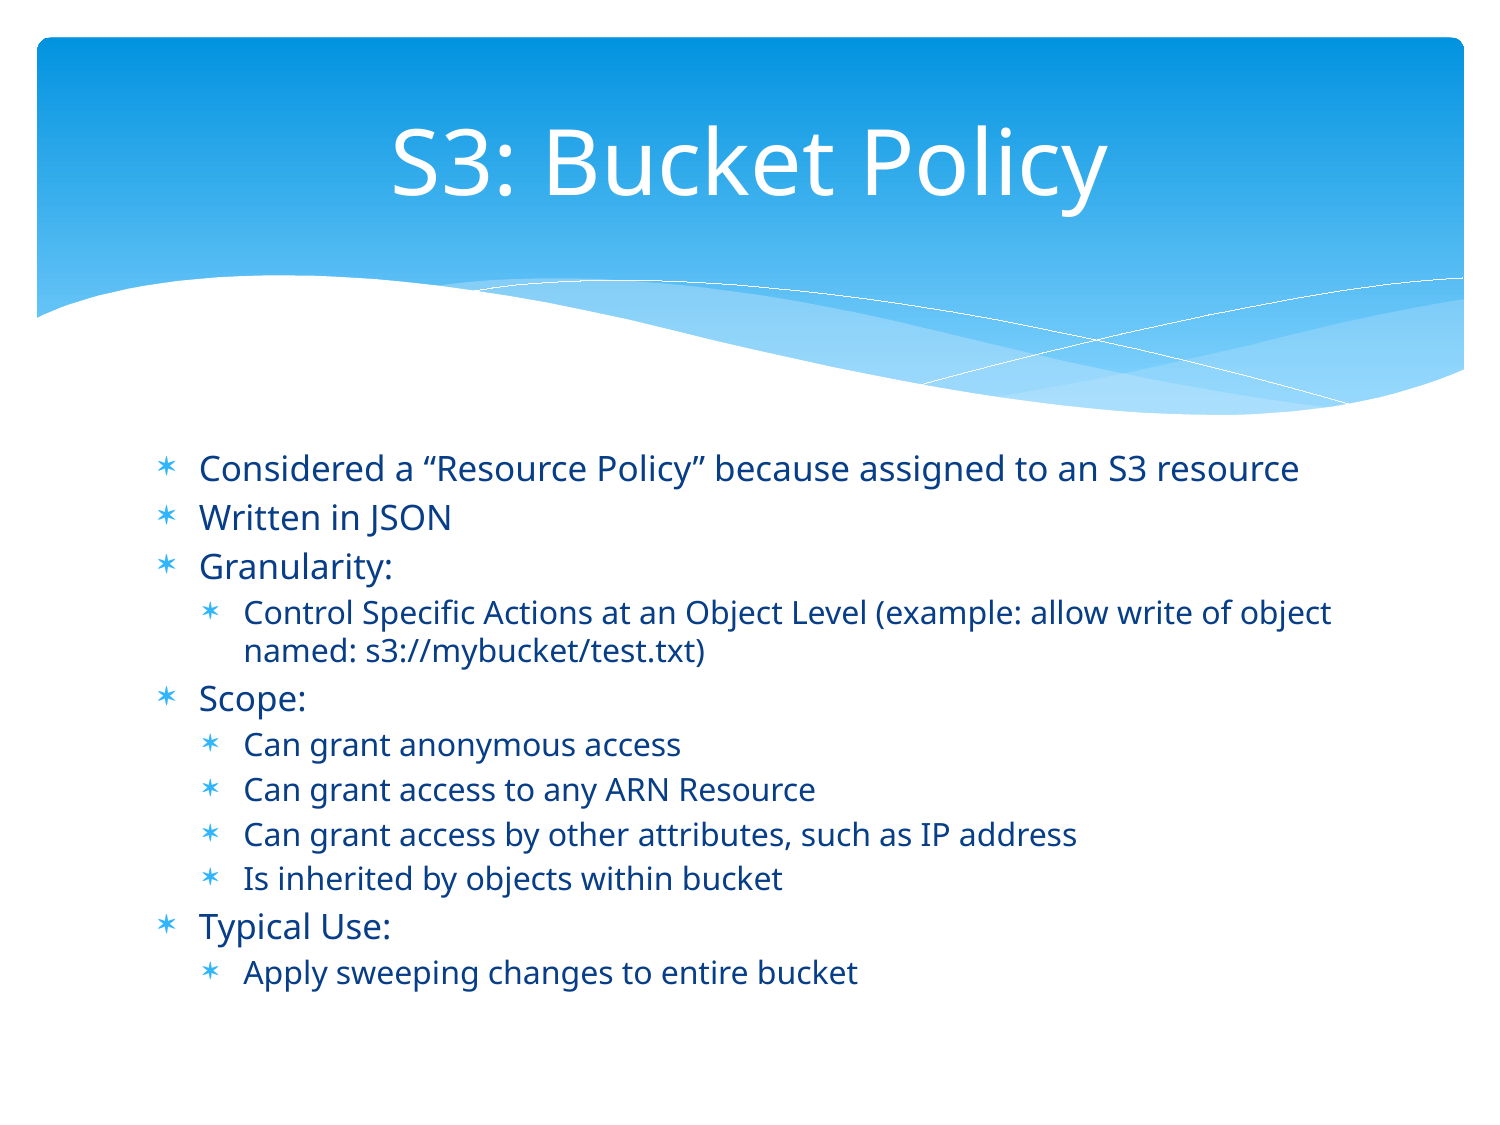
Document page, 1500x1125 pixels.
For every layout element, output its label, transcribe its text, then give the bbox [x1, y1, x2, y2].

title S3: Bucket Policy [75, 55, 1425, 261]
list Considered a “Resource Policy” because assigned to an S3 resource Written in JSON Granularity: Control Specific Actions at an Object Level (example: allow write of object named: s3://mybucket/test.txt) Scope: Can grant anonymous access Can grant access to any ARN Resource Can grant access by other attributes, such as IP address Is inherited by objects within bucket Typical Use: Apply sweeping changes to entire bucket [143, 438, 1359, 1005]
